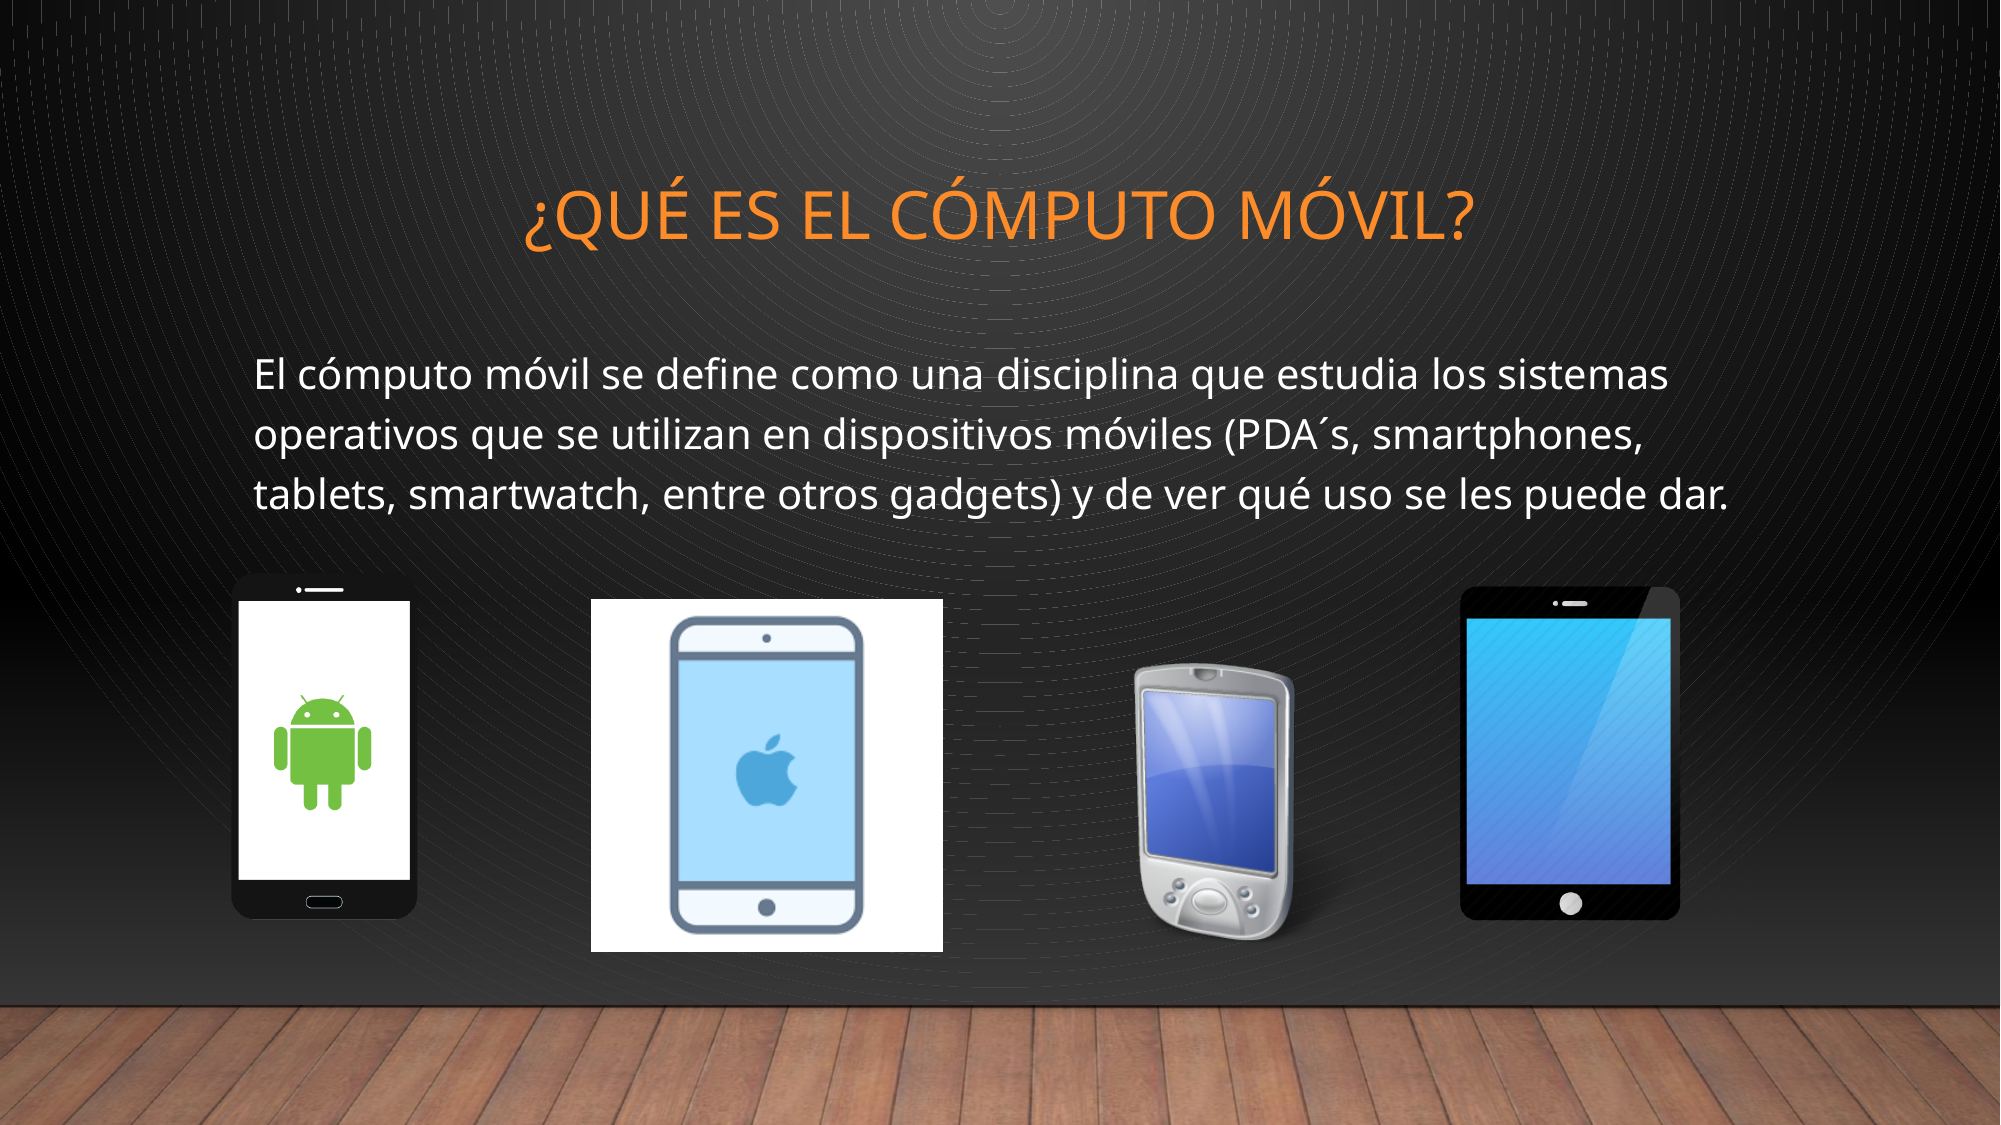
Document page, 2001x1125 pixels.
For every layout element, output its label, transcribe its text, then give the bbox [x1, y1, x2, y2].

title ¿Qué es el cómputo móvil? [238, 131, 1763, 305]
picture [590, 599, 943, 952]
picture [1092, 656, 1388, 952]
list El cómputo móvil se define como una disciplina que estudia los sistemas operativos que se utilizan en dispositivos móviles (PDA´s, smartphones, tablets, smartwatch, entre otros gadgets) y de ver qué uso se les puede dar. [238, 330, 1763, 897]
picture [0, 1005, 2000, 1125]
picture [148, 571, 501, 924]
picture [1393, 571, 1757, 935]
